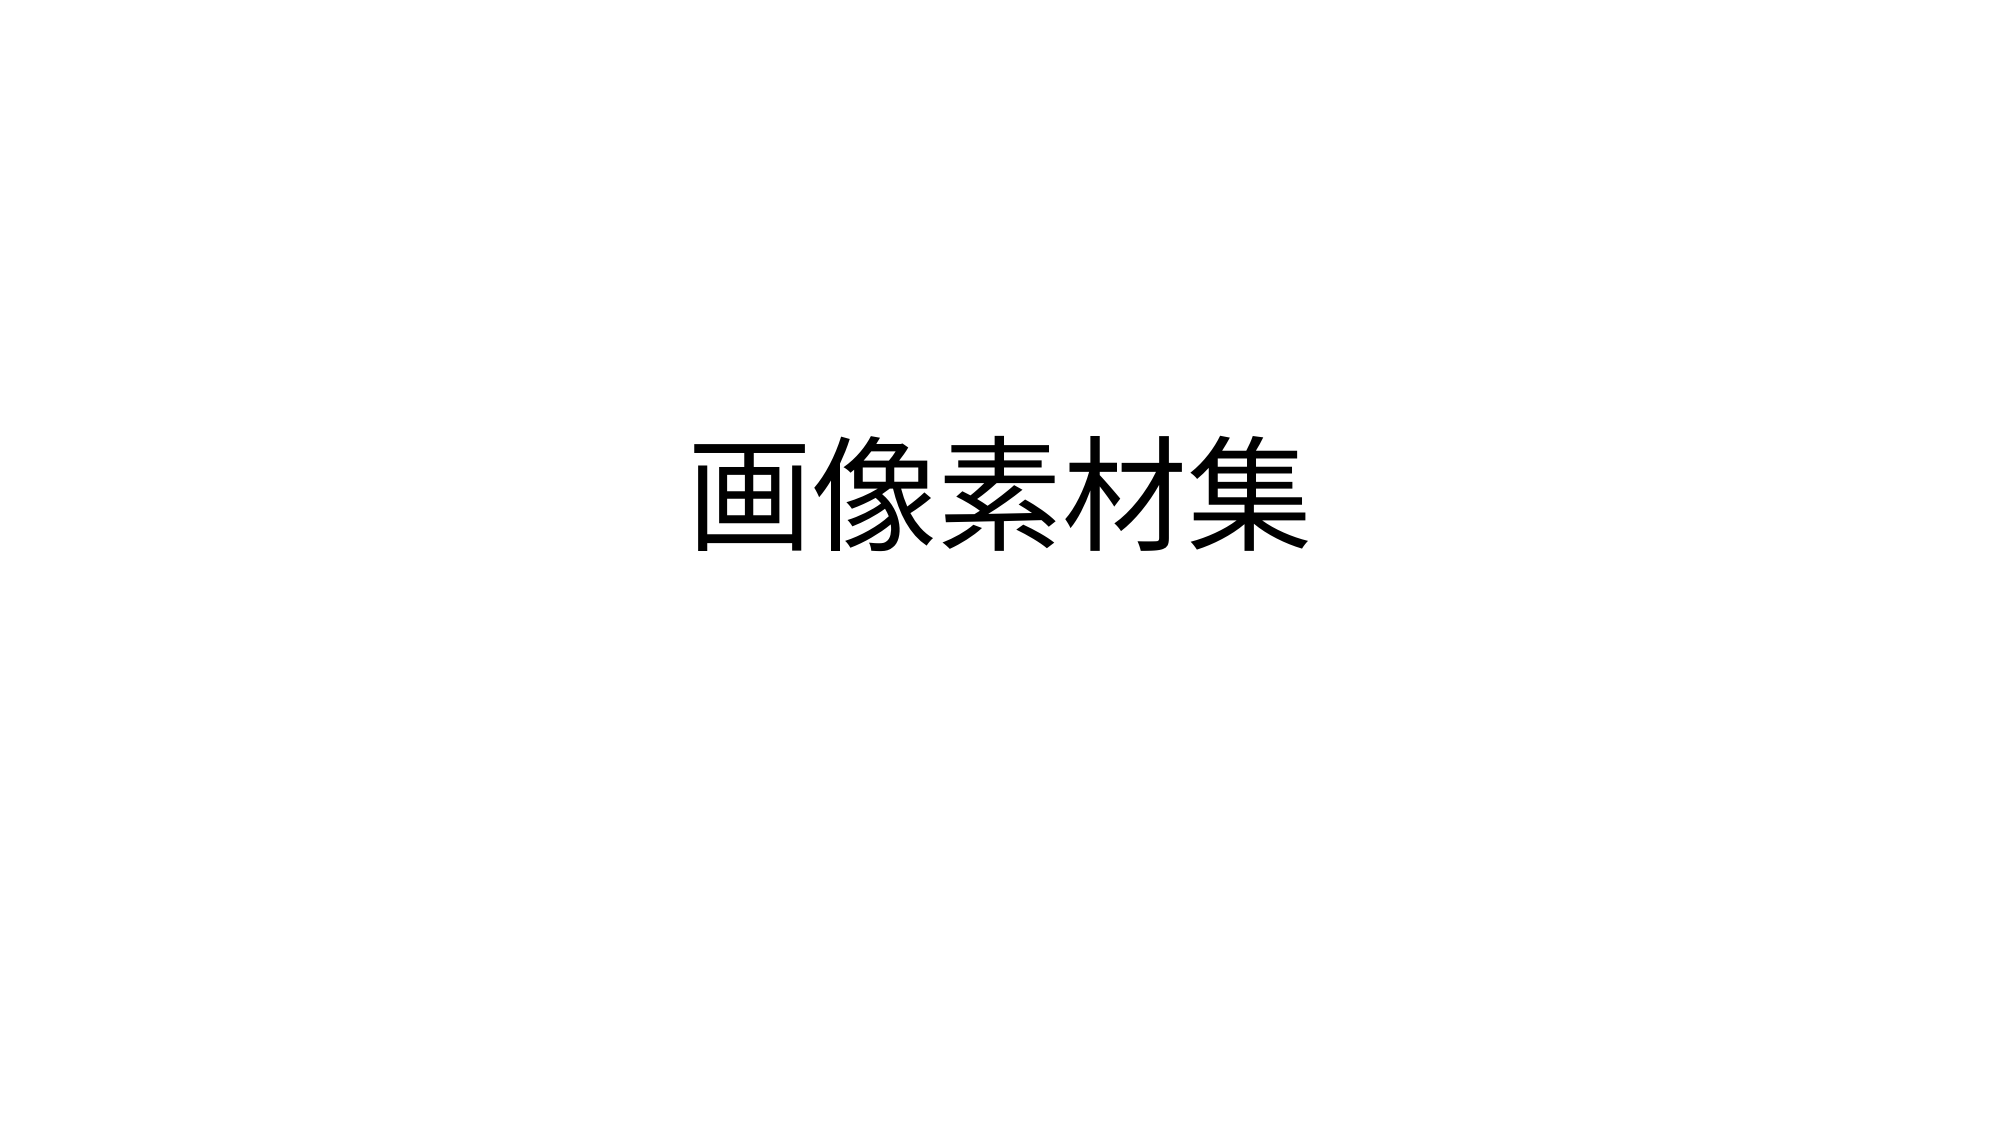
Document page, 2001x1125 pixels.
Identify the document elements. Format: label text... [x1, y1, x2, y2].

title 画像素材集 [249, 184, 1750, 576]
